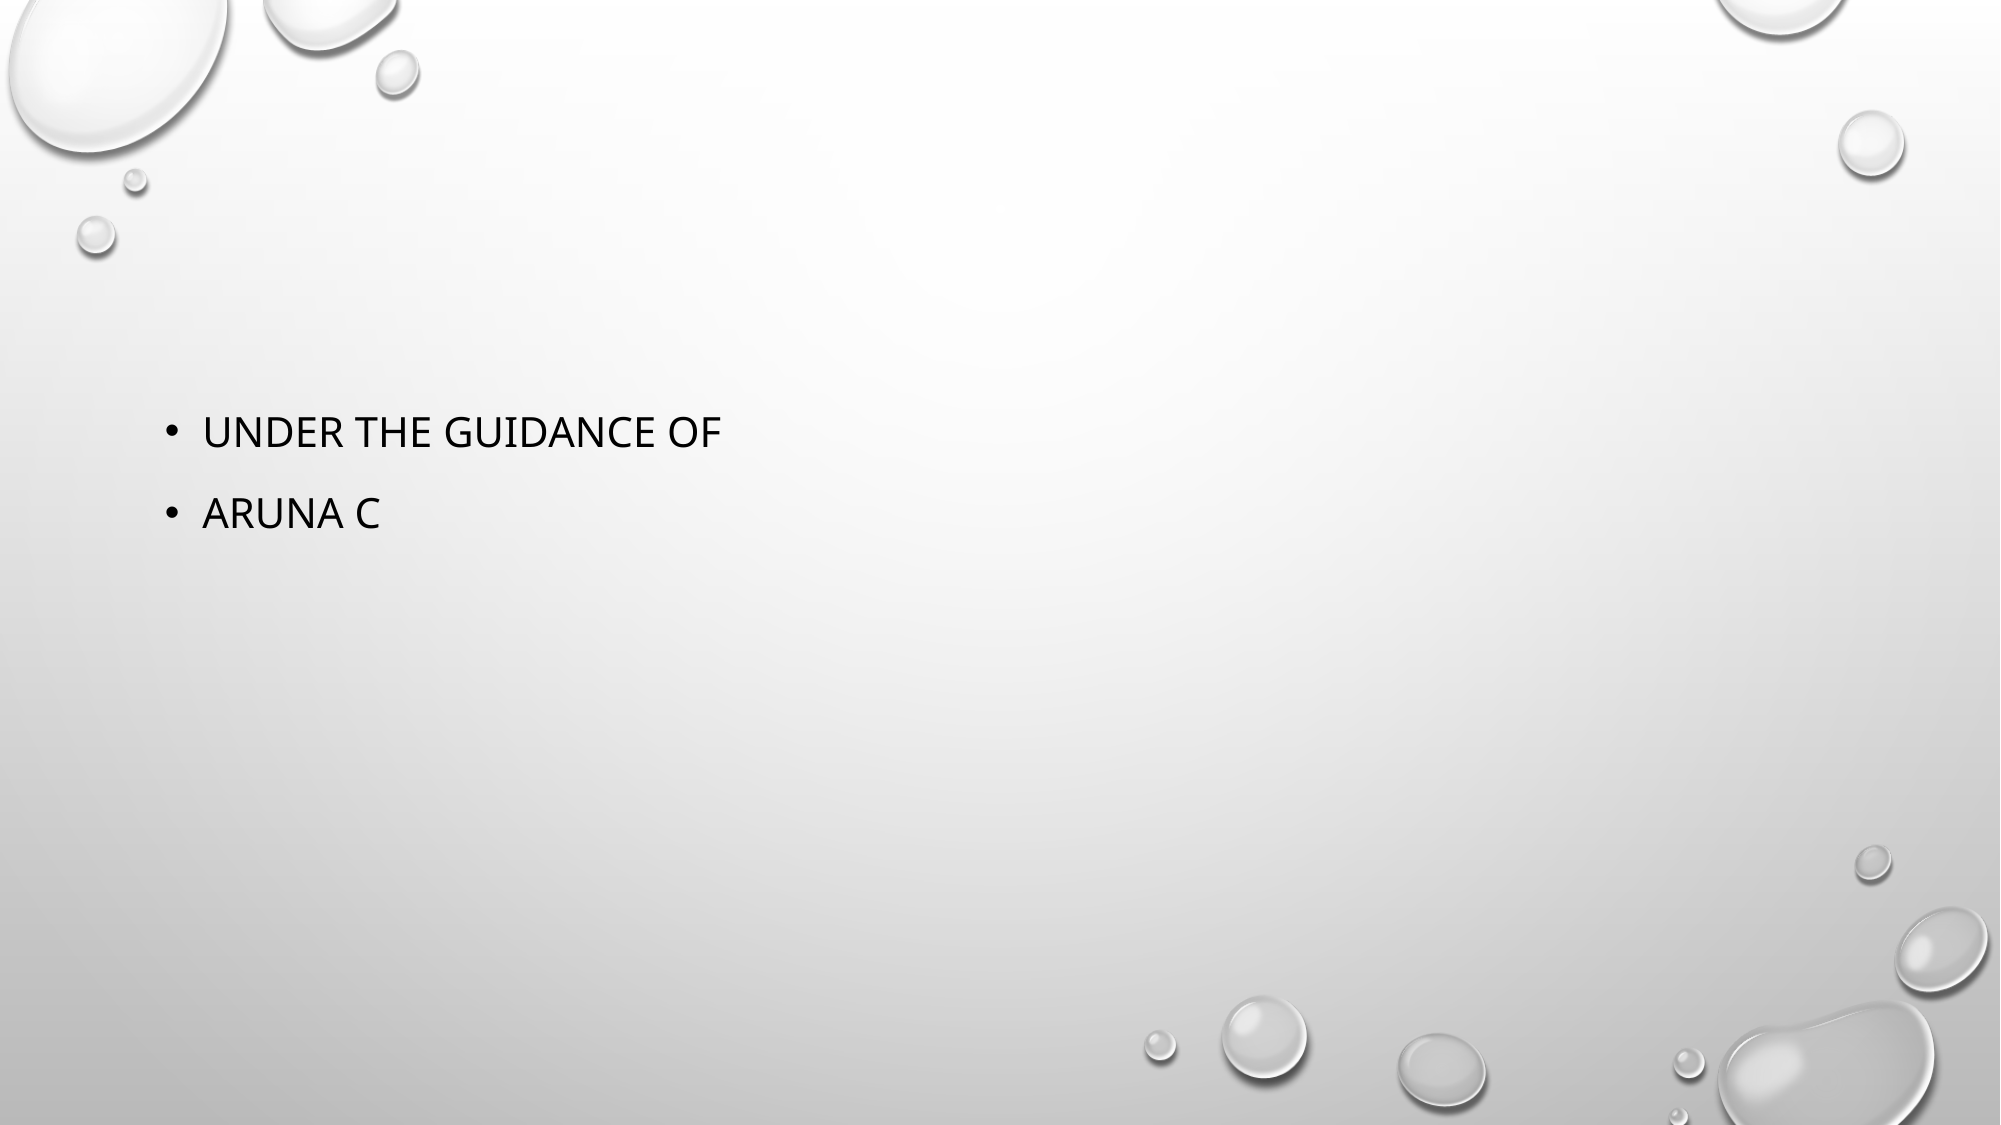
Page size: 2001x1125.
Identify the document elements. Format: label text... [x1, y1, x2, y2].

picture [0, 0, 2000, 1125]
list Under the guidance of Aruna c [149, 388, 1850, 950]
